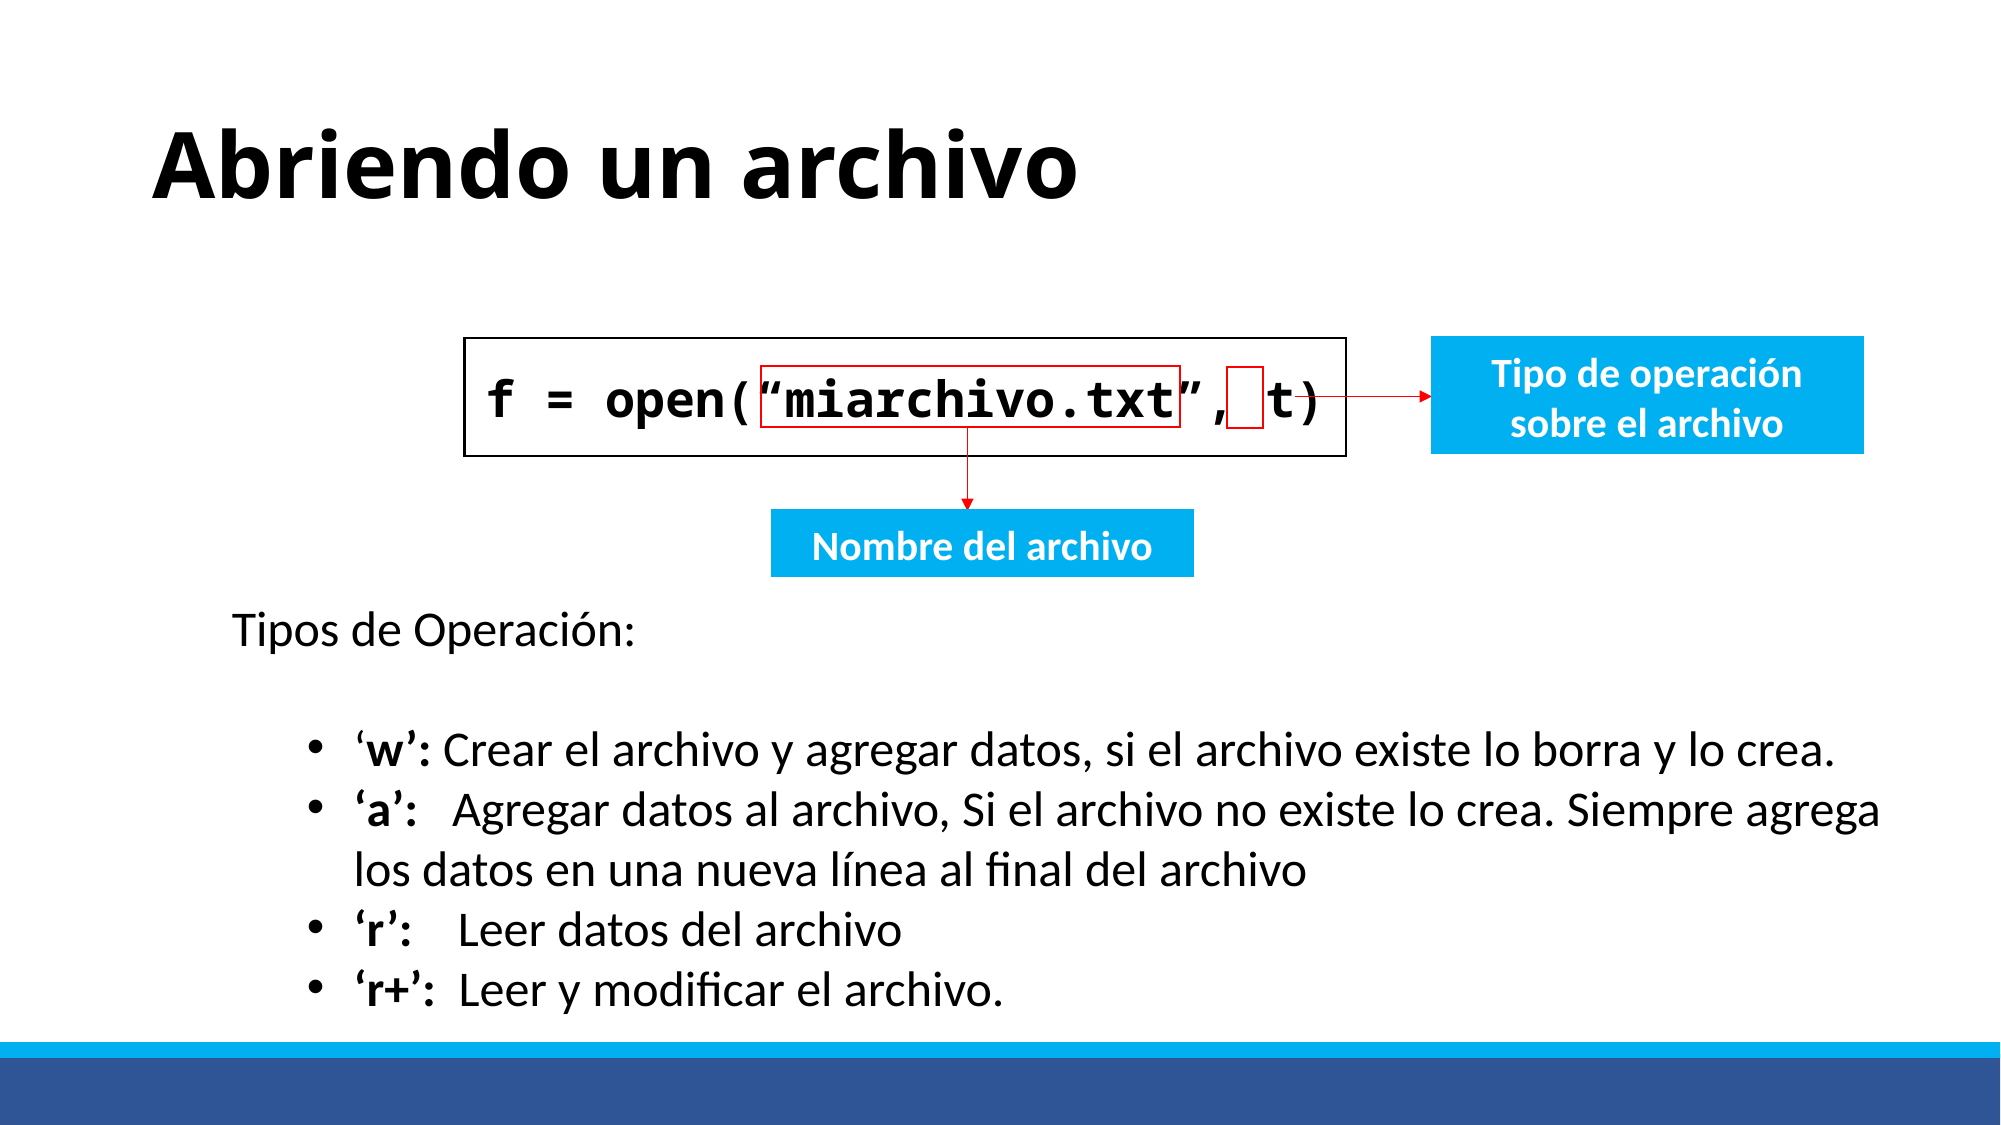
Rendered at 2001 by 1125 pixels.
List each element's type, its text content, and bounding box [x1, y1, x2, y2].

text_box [761, 337, 1863, 577]
title Abriendo un archivo [137, 59, 1863, 278]
text_box Tipos de Operación: ‘w’: Crear el archivo y agregar datos, si el archivo existe lo borra y lo crea. ‘a’: Agregar datos al archivo, Si el archivo no existe lo crea. Siempre agrega los datos en una nueva línea al final del archivo ‘r’: Leer datos del archivo ‘r+’: Leer y modificar el archivo. [217, 588, 1899, 1024]
text_box f = open(“miarchivo.txt”, t) [463, 337, 761, 457]
